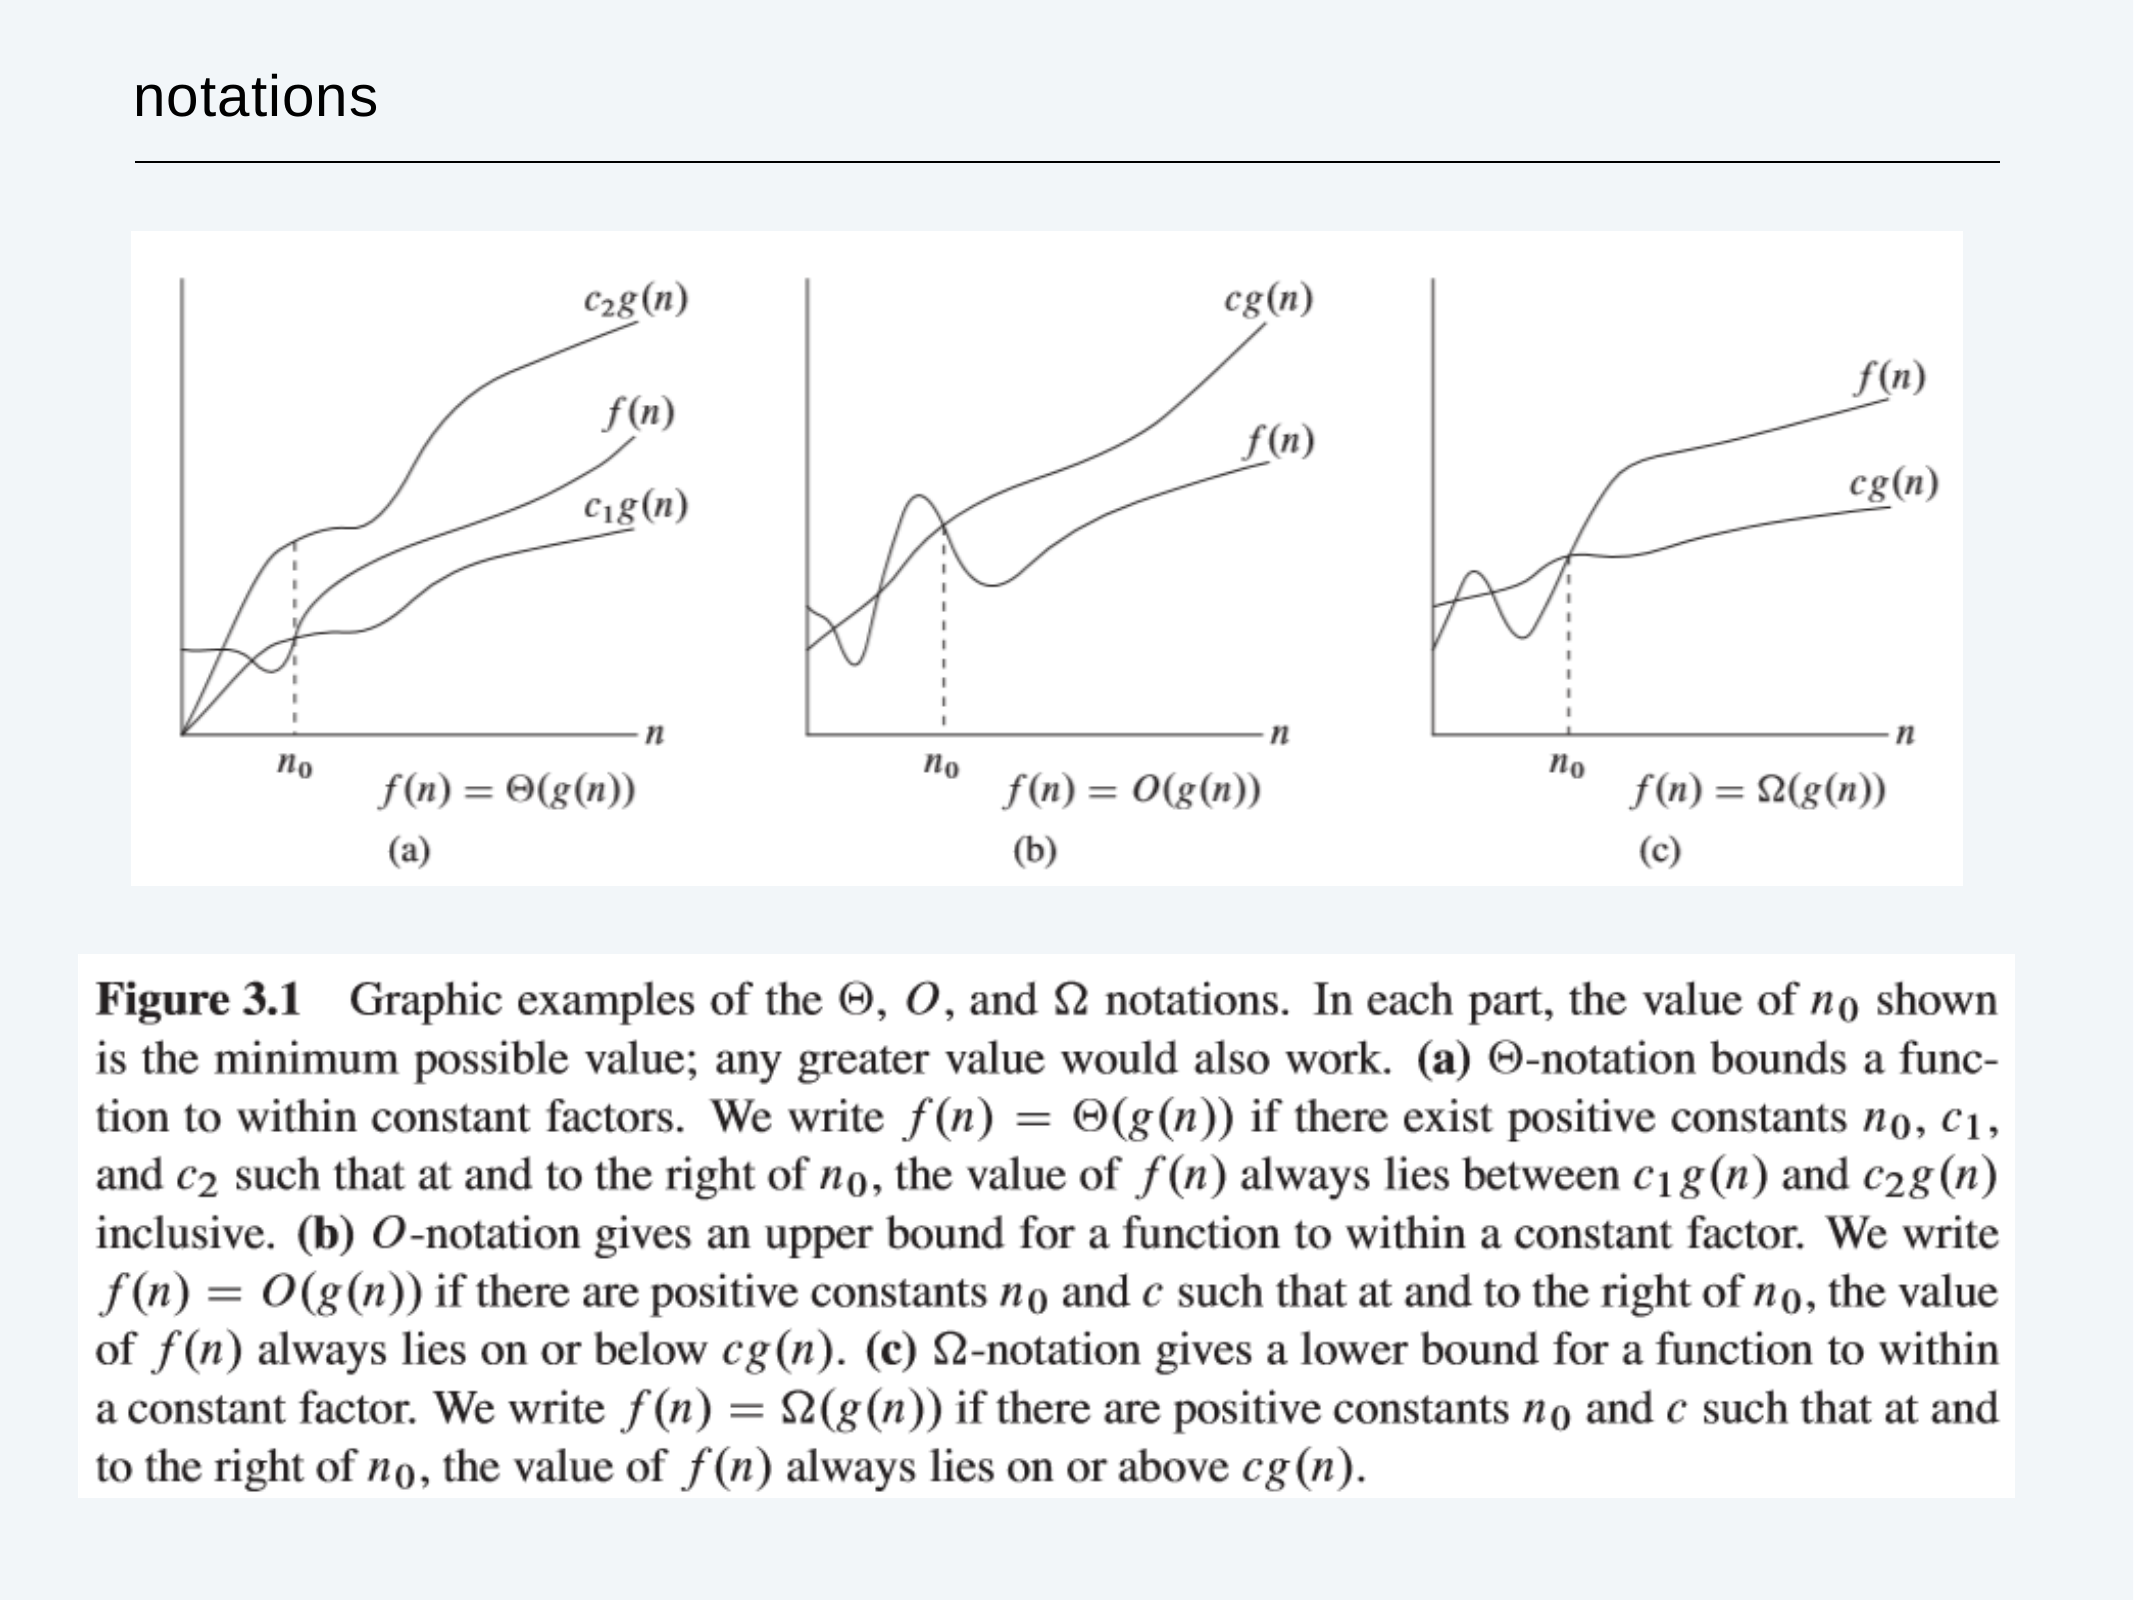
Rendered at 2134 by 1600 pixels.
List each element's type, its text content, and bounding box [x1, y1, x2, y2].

picture [78, 954, 2016, 1498]
picture [130, 231, 1964, 886]
title notations [131, 56, 524, 230]
